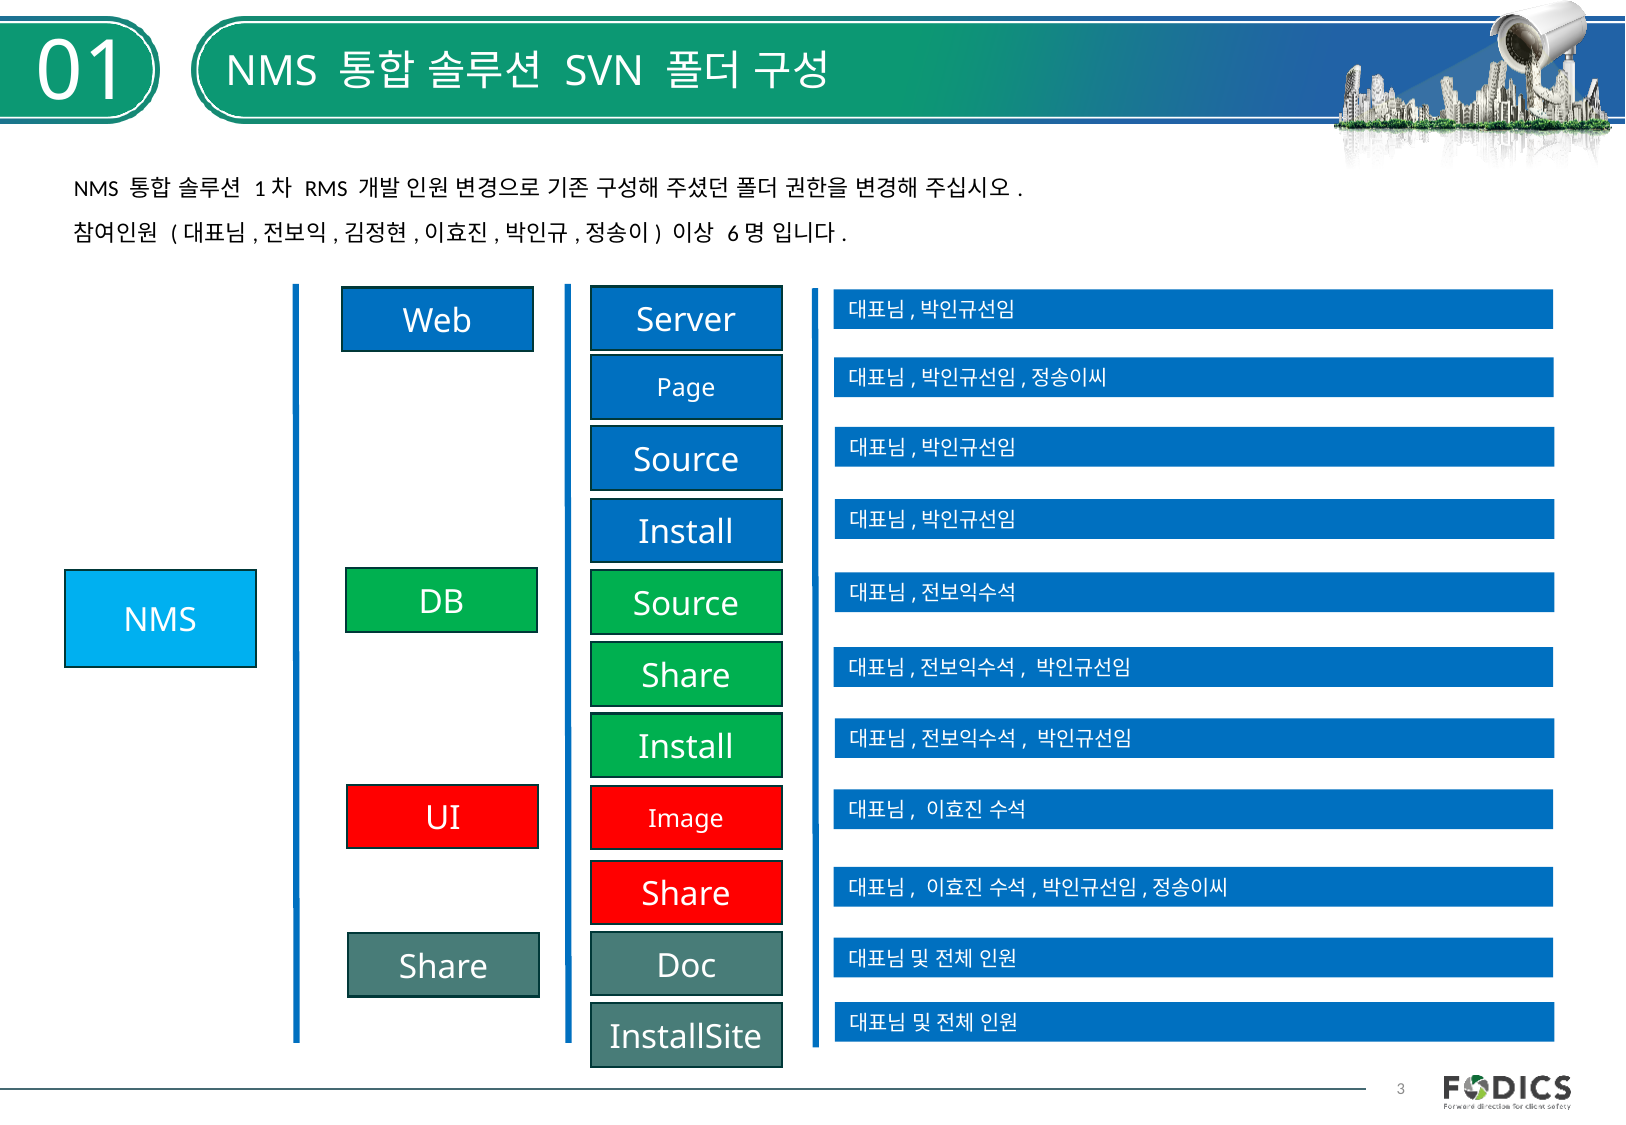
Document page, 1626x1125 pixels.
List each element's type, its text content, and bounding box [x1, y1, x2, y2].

text_box Doc [590, 931, 783, 996]
text_box 대표님,전보익수석, 박인규선임 [834, 718, 1555, 758]
text_box 대표님, 이효진 수석 [833, 789, 1554, 830]
slide_number 3 [996, 1065, 1421, 1110]
text_box Share [590, 860, 783, 925]
text_box 대표님, 이효진 수석,박인규선임,정송이씨 [833, 866, 1554, 907]
text_box 대표님,전보익수석, 박인규선임 [833, 647, 1554, 687]
text_box 대표님,박인규선임 [833, 289, 1554, 329]
text_box Web [341, 286, 534, 352]
text_box 대표님,박인규선임 [834, 499, 1555, 539]
text_box Install [590, 712, 783, 778]
picture [1444, 1075, 1571, 1110]
text_box NMS 통합 솔루션 1차 RMS 개발 인원 변경으로 기존 구성해 주셨던 폴더 권한을 변경해 주십시오. 참여인원 (대표님,전보익,김정현,이효진,박인규,정송이) 이상 6명 입니다. [58, 169, 1571, 1036]
text_box 대표님,박인규선임,정송이씨 [834, 357, 1554, 398]
picture [0, 0, 1625, 175]
text_box NMS [64, 569, 257, 668]
text_box UI [346, 784, 539, 849]
text_box Share [347, 932, 540, 998]
list 01 [0, 33, 131, 112]
title NMS 통합 솔루션 SVN 폴더 구성 [219, 39, 1571, 106]
text_box Source [590, 425, 783, 491]
text_box Share [590, 641, 783, 707]
text_box Image [590, 785, 783, 850]
text_box 대표님 및 전체 인원 [834, 1002, 1555, 1042]
text_box Source [590, 569, 783, 635]
text_box DB [345, 567, 538, 633]
text_box 대표님 및 전체 인원 [833, 937, 1554, 978]
text_box InstallSite [590, 1002, 783, 1068]
text_box Page [590, 354, 783, 420]
text_box Install [590, 498, 783, 563]
text_box Server [590, 285, 783, 351]
text_box 대표님,전보익수석 [834, 572, 1555, 613]
text_box 대표님,박인규선임 [834, 426, 1555, 467]
